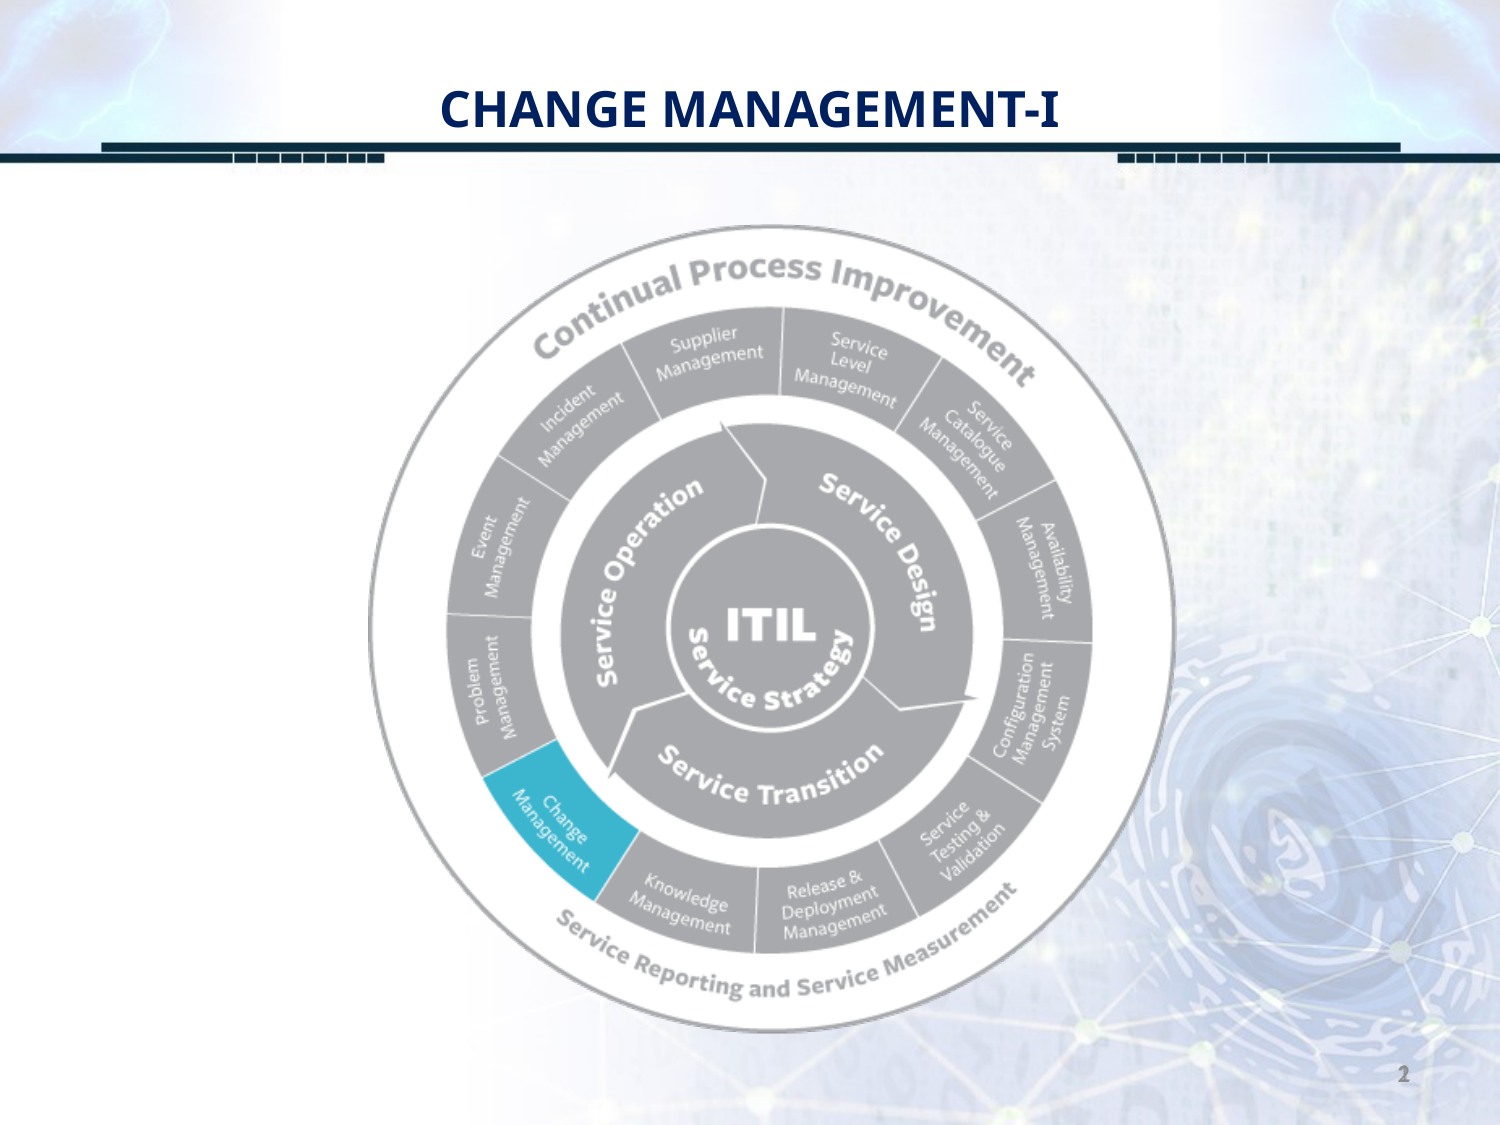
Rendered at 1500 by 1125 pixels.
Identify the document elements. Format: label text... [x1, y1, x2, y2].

picture [0, 0, 1500, 1125]
slide_number 2 [1074, 1042, 1425, 1103]
title CHANGE MANAGEMENT-I [75, 34, 1425, 182]
